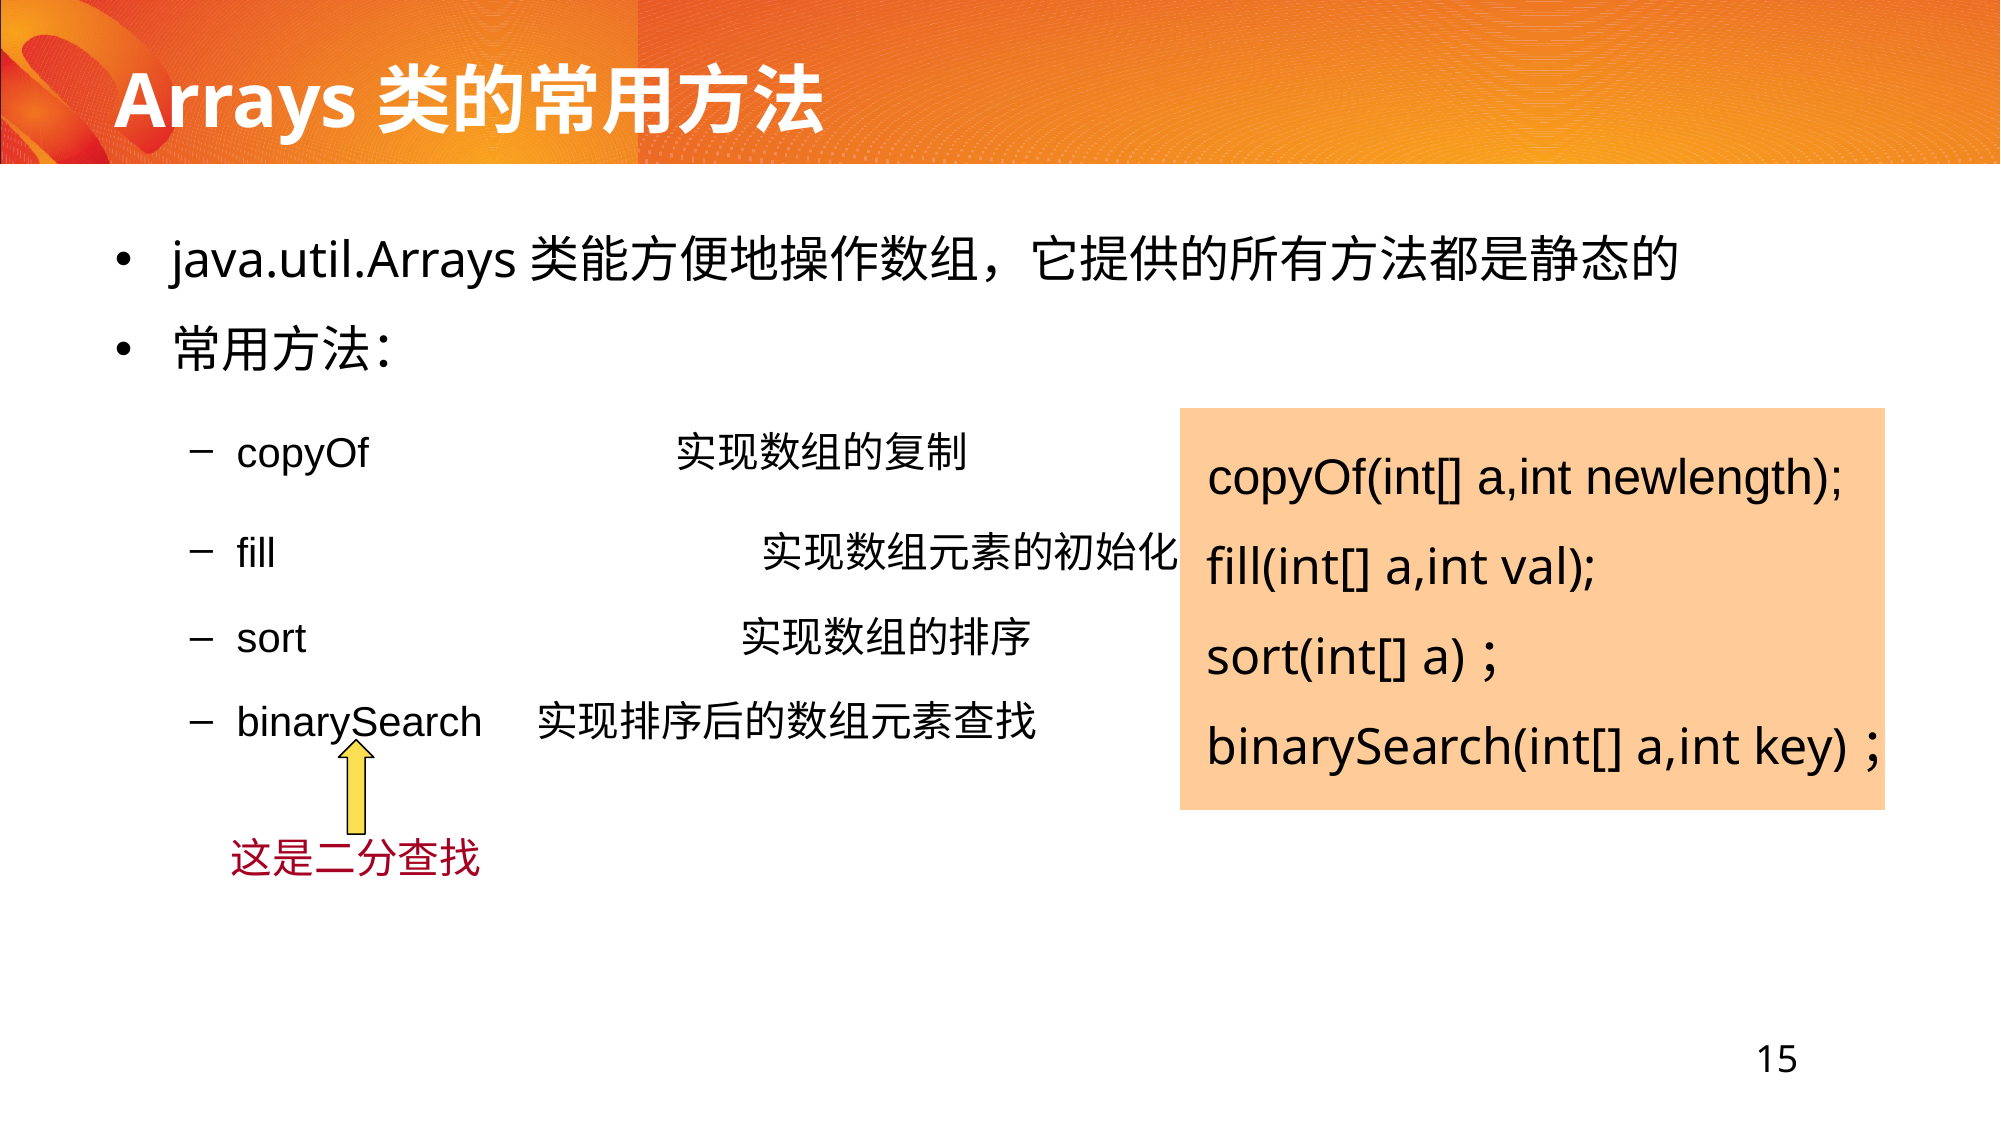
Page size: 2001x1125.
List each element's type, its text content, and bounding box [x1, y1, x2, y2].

list java.util.Arrays类能方便地操作数组，它提供的所有方法都是静态的 常用方法： copyOf 实现数组的复制 fill 实现数组元素的初始化 sort 实现数组的排序 binarySearch 实现排序后的数组元素查找 [99, 190, 1900, 1005]
title Arrays类的常用方法 [99, 45, 1900, 167]
text_box 这是二分查找 [216, 824, 497, 940]
text_box copyOf(int[] a,int newlength); fill(int[] a,int val); sort(int[] a)； binarySearch(int[] a,int key)； [1178, 407, 1886, 811]
text_box [338, 739, 374, 835]
picture [0, 0, 2000, 164]
